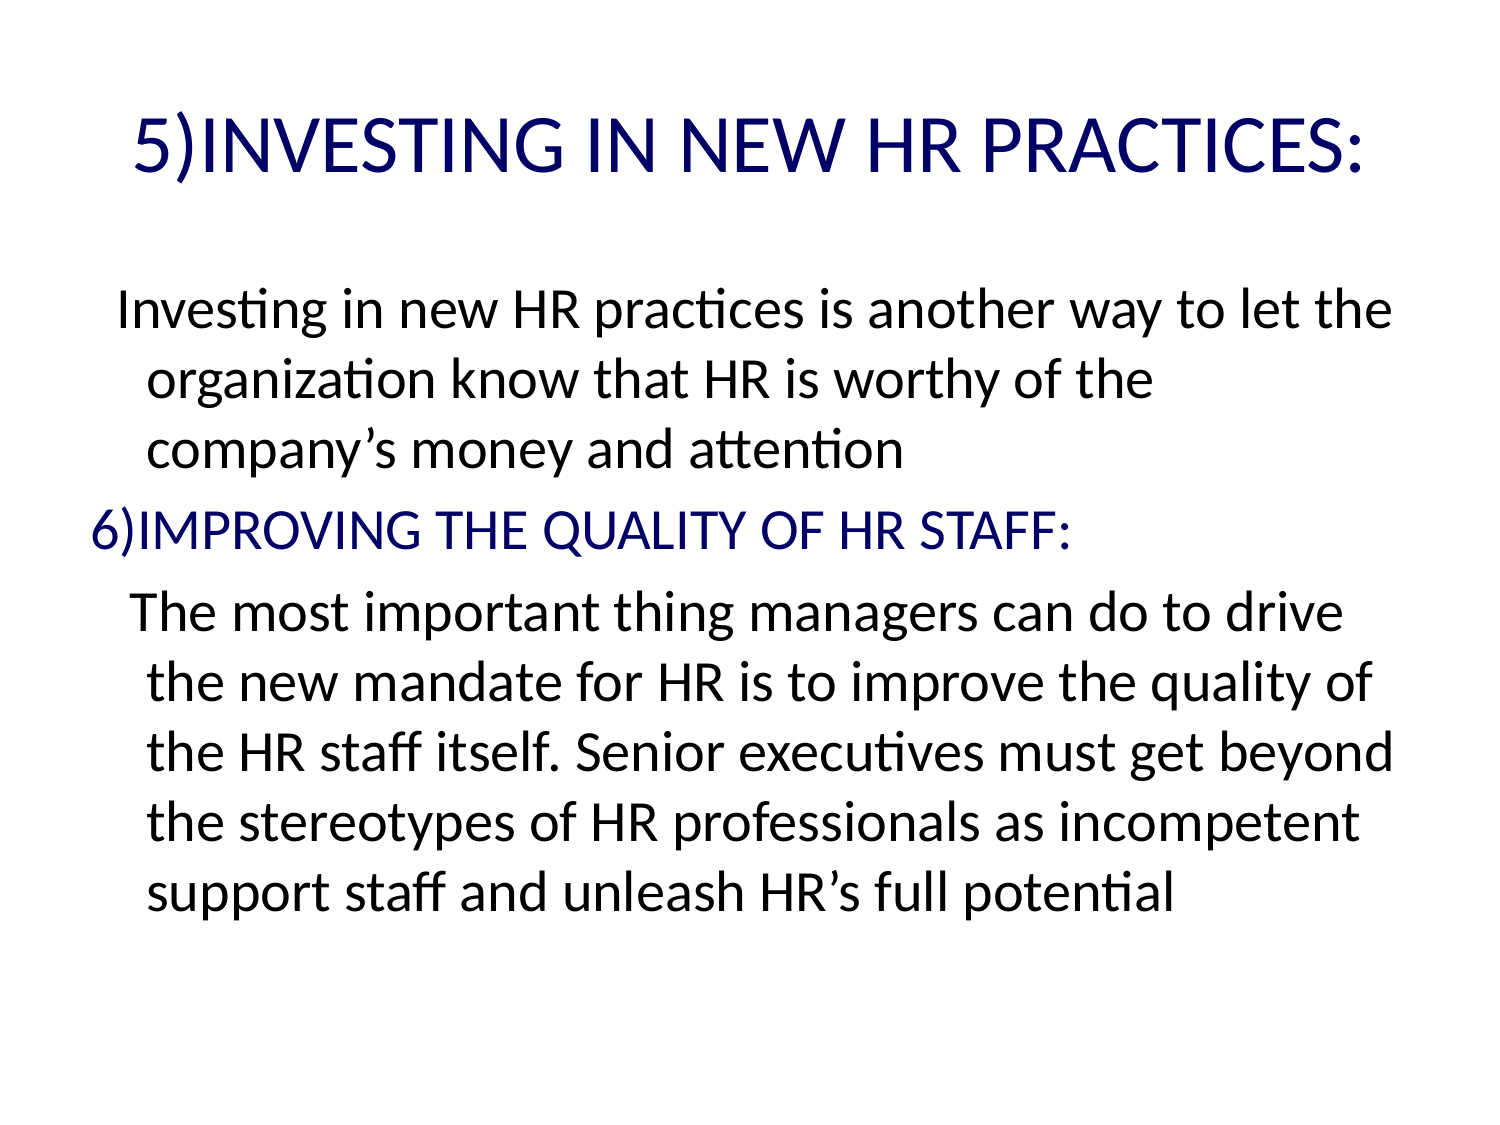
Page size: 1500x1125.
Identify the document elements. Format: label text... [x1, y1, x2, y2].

title 5)INVESTING IN NEW HR PRACTICES: [75, 45, 1425, 233]
list Investing in new HR practices is another way to let the organization know that HR is worthy of the company’s money and attention 6)IMPROVING THE QUALITY OF HR STAFF: The most important thing managers can do to drive the new mandate for HR is to improve the quality of the HR staff itself. Senior executives must get beyond the stereotypes of HR professionals as incompetent support staff and unleash HR’s full potential [75, 262, 1425, 1005]
